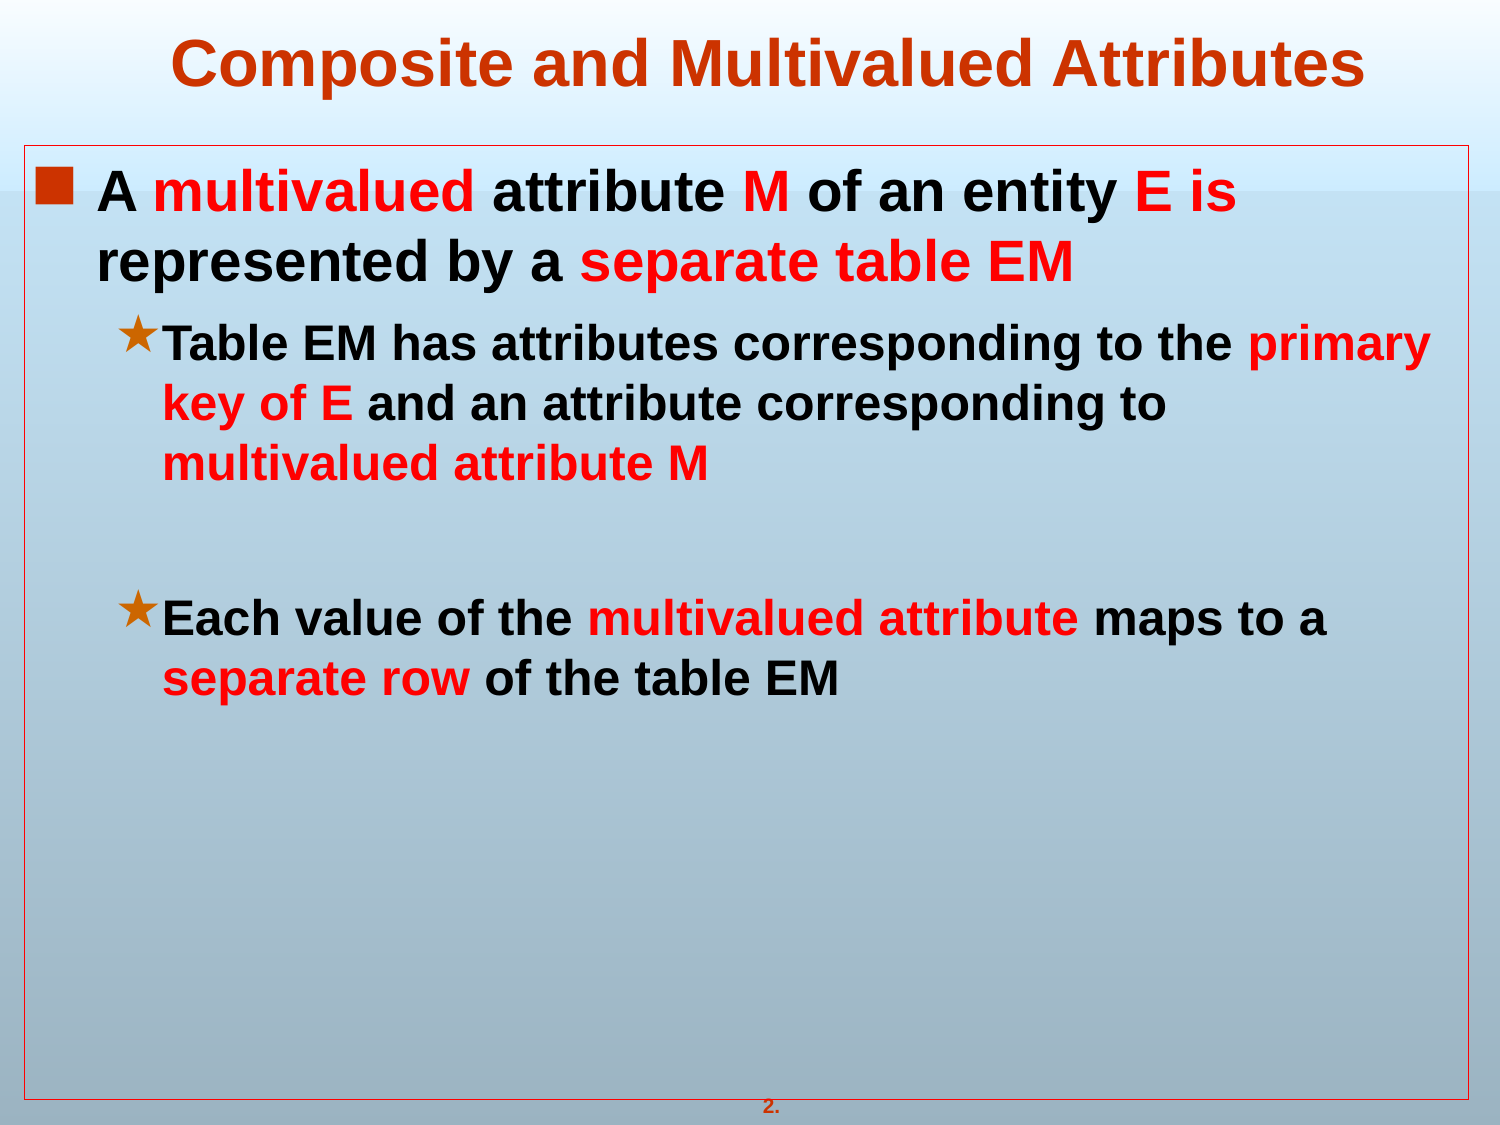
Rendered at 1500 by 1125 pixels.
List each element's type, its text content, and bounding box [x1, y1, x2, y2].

list A multivalued attribute M of an entity E is represented by a separate table EM Table EM has attributes corresponding to the primary key of E and an attribute corresponding to multivalued attribute M Each value of the multivalued attribute maps to a separate row of the table EM [24, 145, 1469, 1100]
title Composite and Multivalued Attributes [106, 7, 1432, 108]
